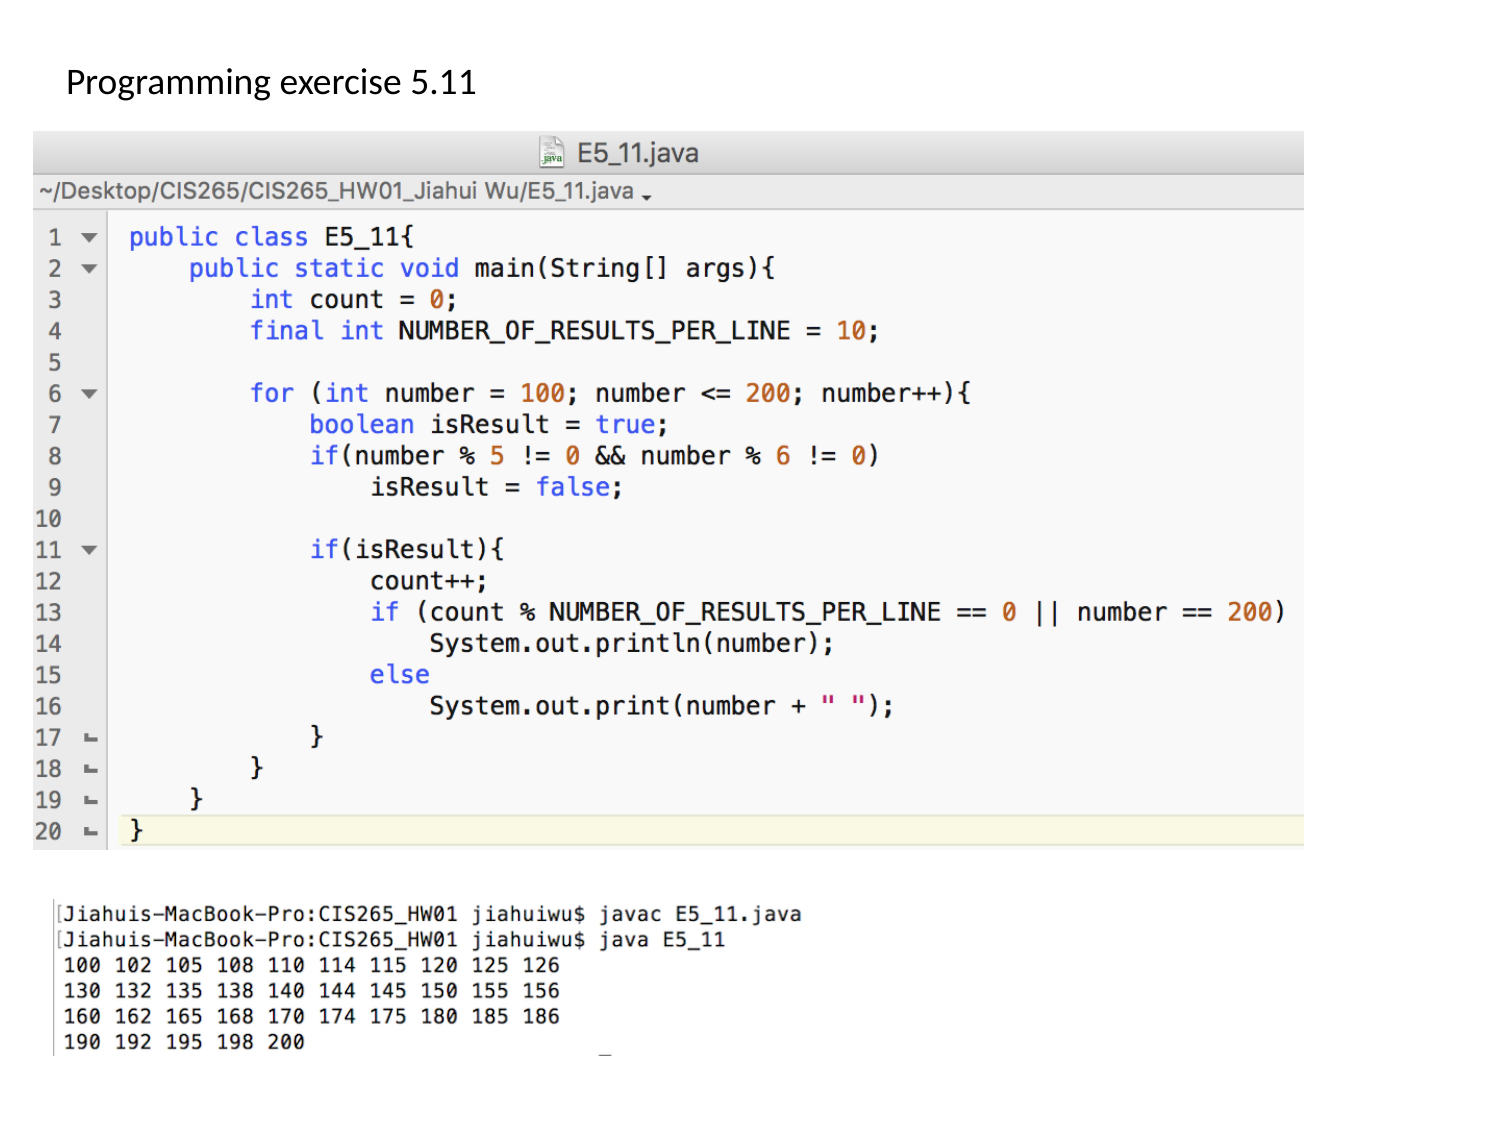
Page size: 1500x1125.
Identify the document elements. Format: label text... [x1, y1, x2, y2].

text_box Programming exercise 5.11 [51, 49, 561, 110]
picture [32, 130, 1305, 851]
picture [53, 898, 811, 1056]
